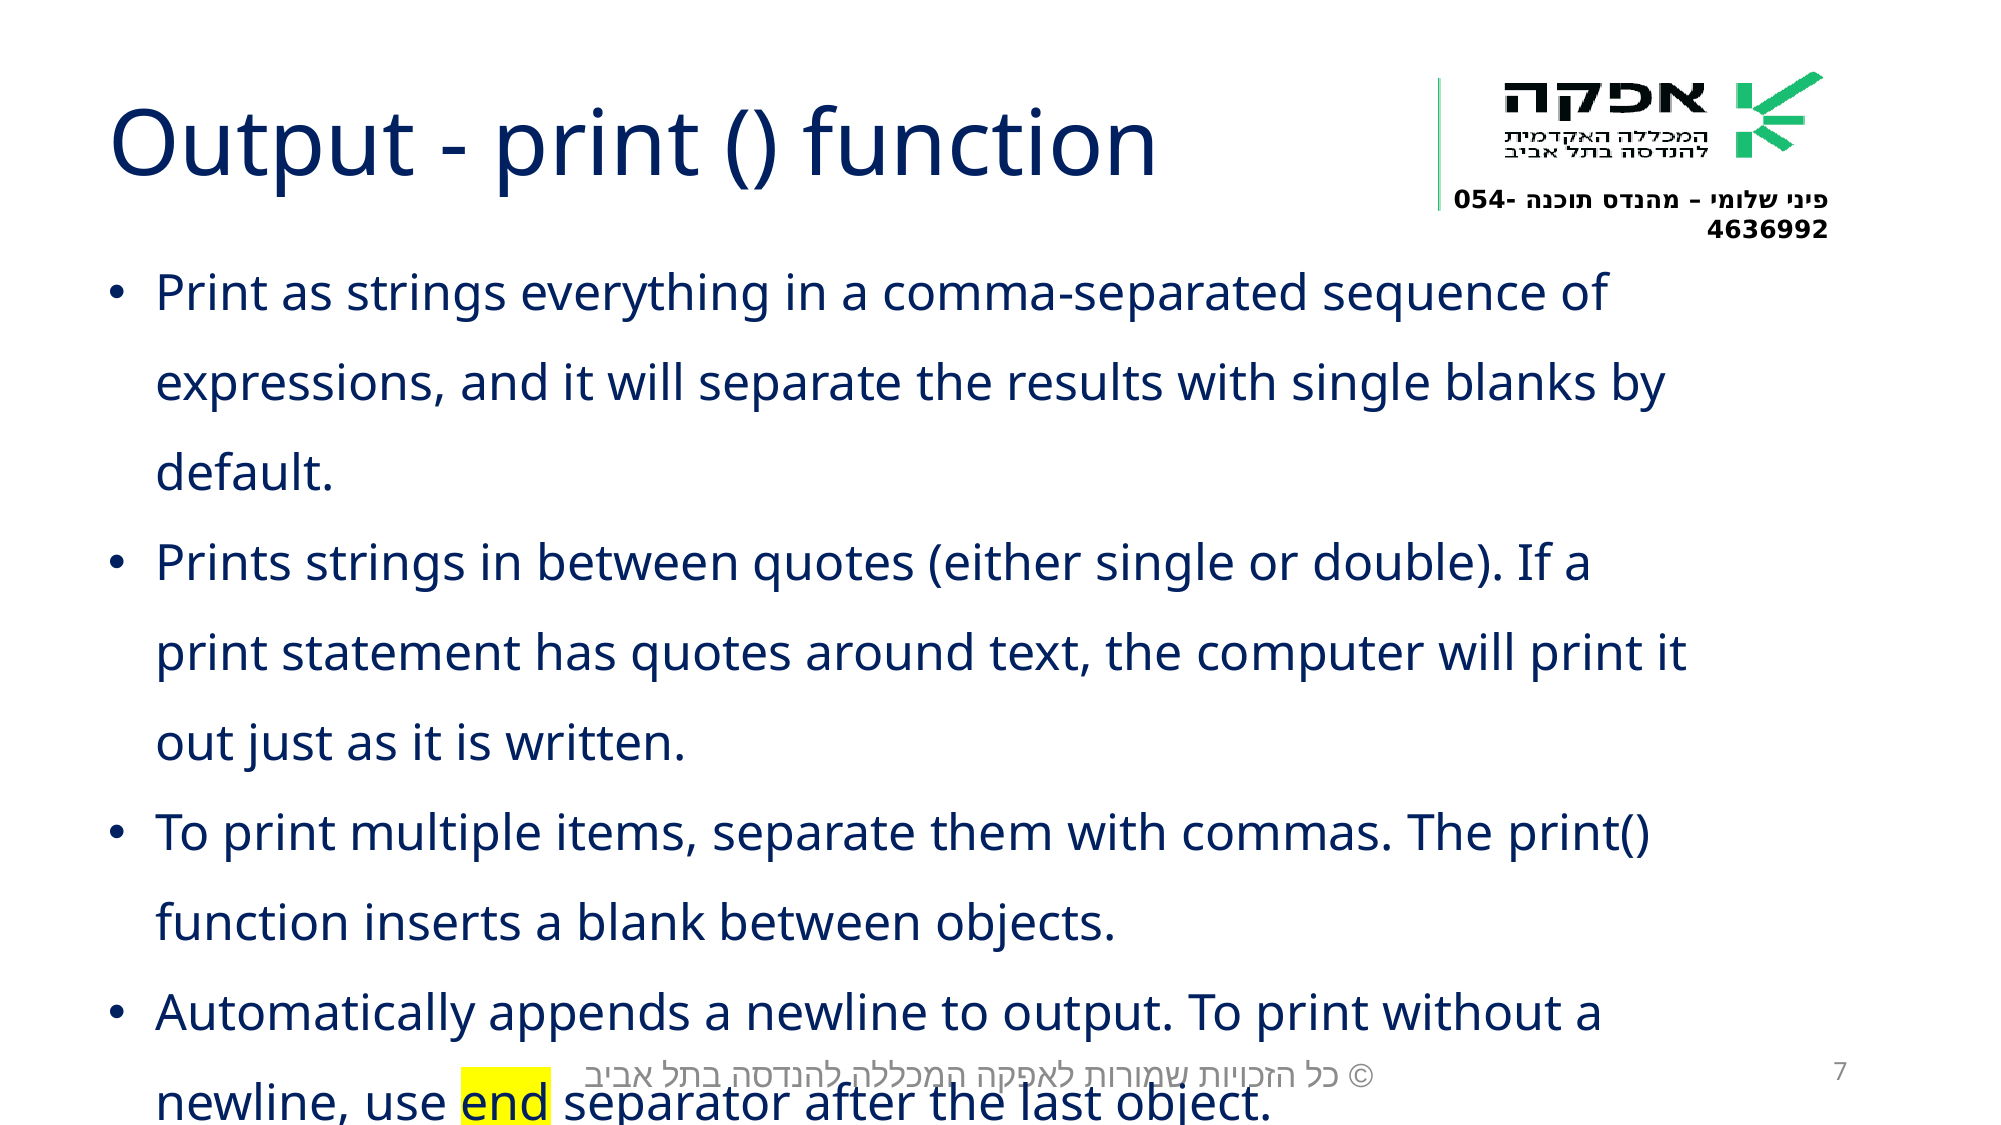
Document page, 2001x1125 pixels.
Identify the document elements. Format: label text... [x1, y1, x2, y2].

text_box Print as strings everything in a comma-separated sequence of expressions, and it will separate the results with single blanks by default. Prints strings in between quotes (either single or double). If a print statement has quotes around text, the computer will print it out just as it is written. To print multiple items, separate them with commas. The print() function inserts a blank between objects. Automatically appends a newline to output. To print without a newline, use end separator after the last object. [93, 200, 1729, 1125]
picture [1416, 59, 1871, 230]
slide_number 7 [1729, 1042, 1863, 1103]
text_box Output - print () function [93, 76, 1430, 200]
